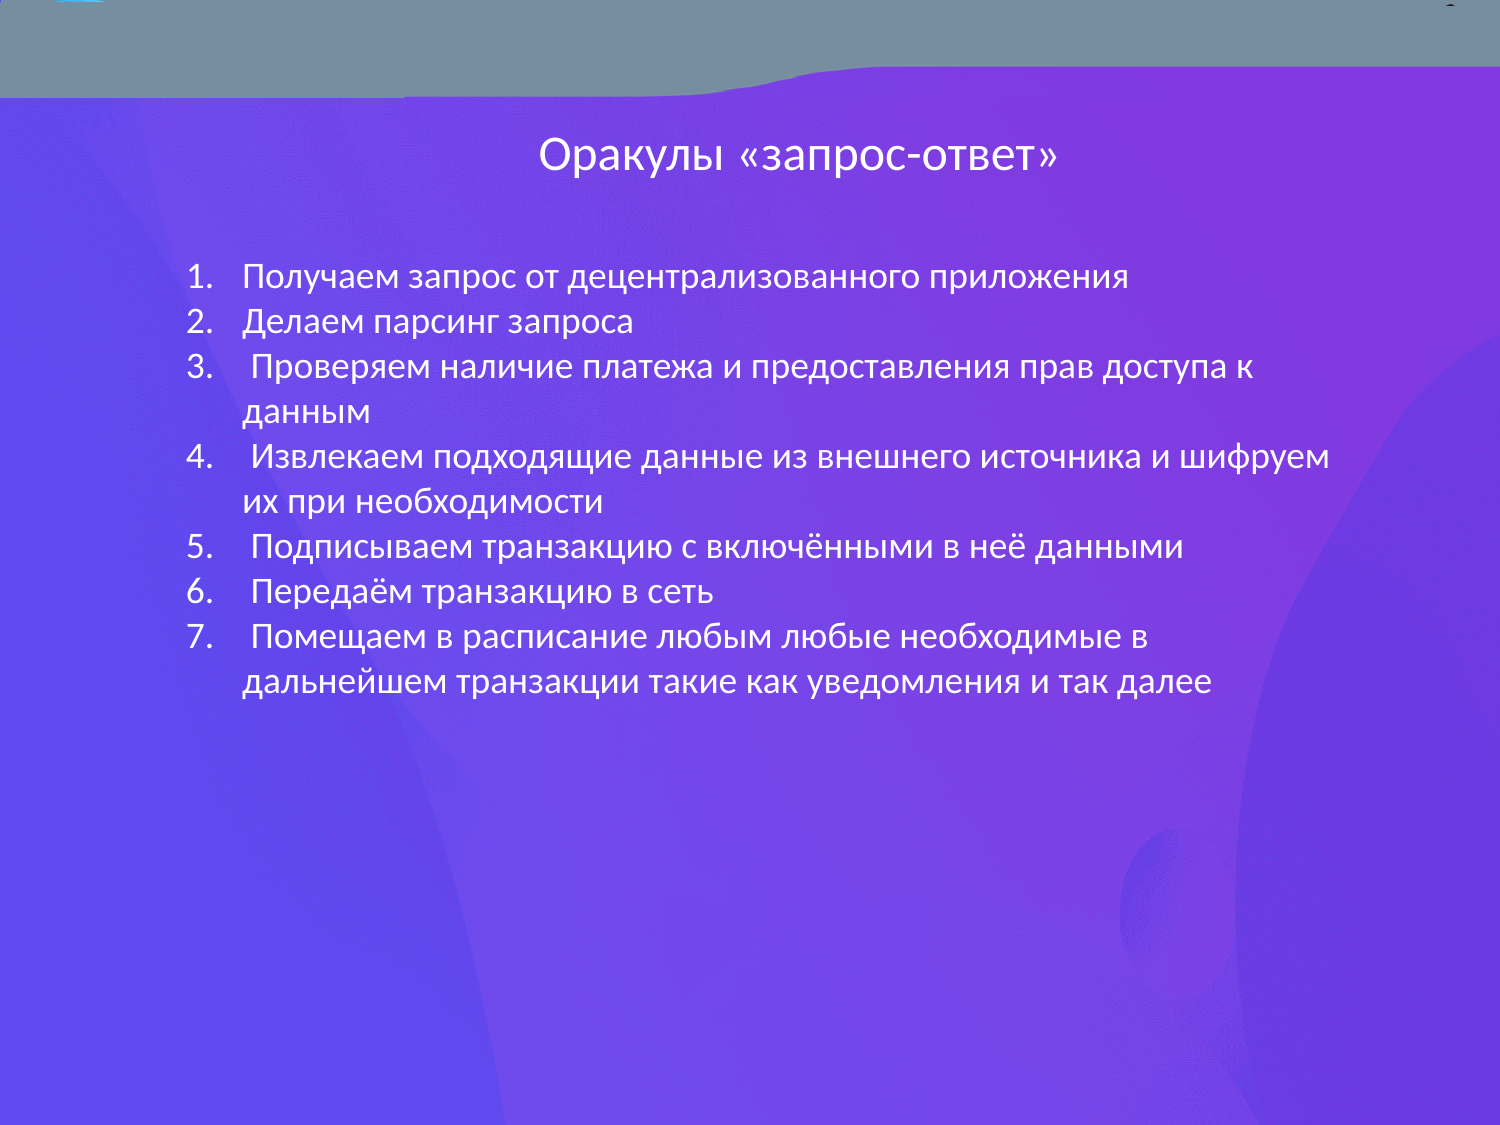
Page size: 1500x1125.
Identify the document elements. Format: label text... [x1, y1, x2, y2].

title Оракулы «запрос-ответ» [395, 90, 1204, 211]
text_box Получаем запрос от децентрализованного приложения Делаем парсинг запроса Проверяем наличие платежа и предоставления прав доступа к данным Извлекаем подходящие данные из внешнего источника и шифруем их при необходимости Подписываем транзакцию с включёнными в неё данными Передаём транзакцию в сеть Помещаем в расписание любым любые необходимые в дальнейшем транзакции такие как уведомления и так далее [171, 243, 1353, 799]
picture [0, 0, 1500, 1125]
